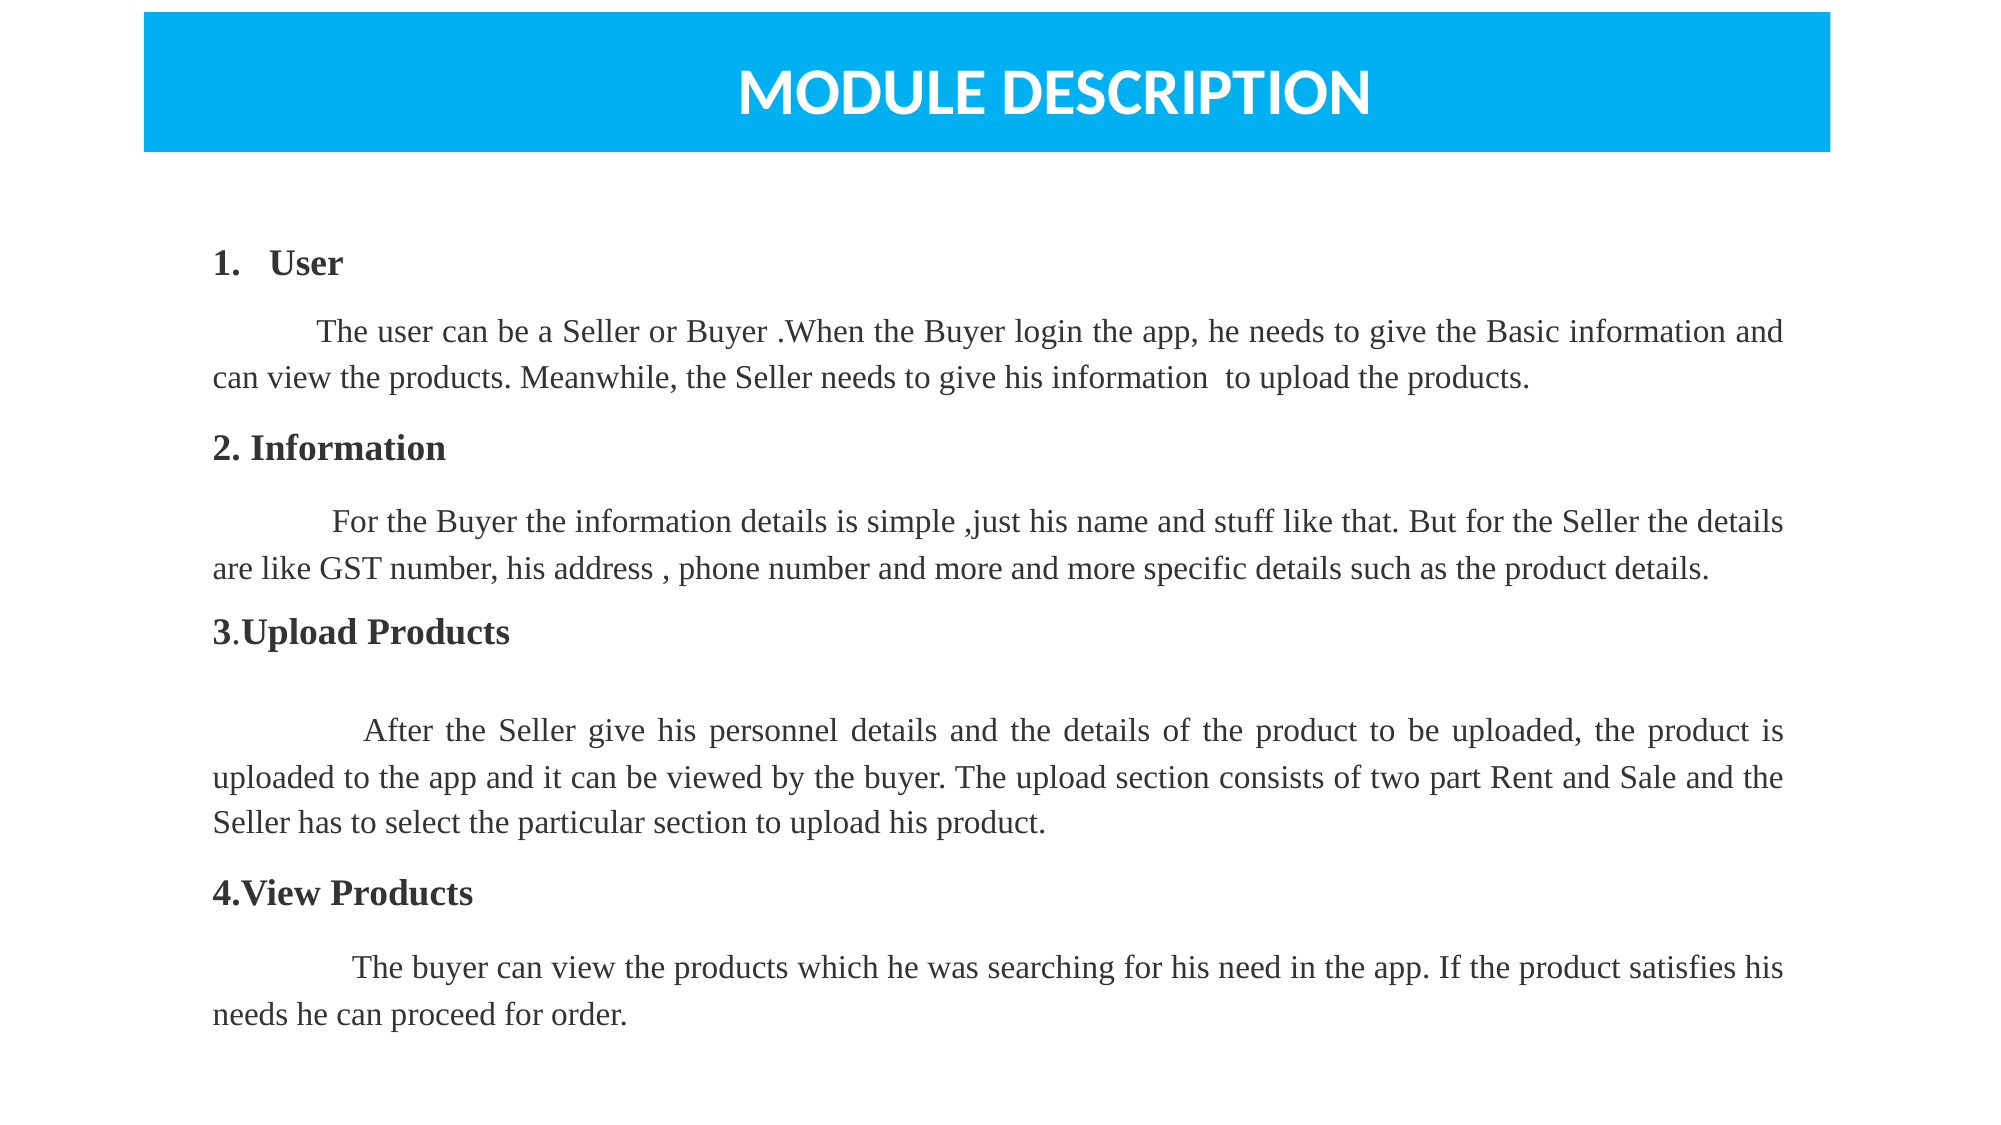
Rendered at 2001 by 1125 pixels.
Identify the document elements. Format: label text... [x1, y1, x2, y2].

text_box [143, 12, 1831, 152]
text_box MODULE DESCRIPTION [587, 40, 1476, 136]
text_box User The user can be a Seller or Buyer .When the Buyer login the app, he needs to give the Basic information and can view the products. Meanwhile, the Seller needs to give his information to upload the products. 2. Information For the Buyer the information details is simple ,just his name and stuff like that. But for the Seller the details are like GST number, his address , phone number and more and more specific details such as the product details. 3.Upload Products After the Seller give his personnel details and the details of the product to be uploaded, the product is uploaded to the app and it can be viewed by the buyer. The upload section consists of two part Rent and Sale and the Seller has to select the particular section to upload his product. 4.View Products The buyer can view the products which he was searching for his need in the app. If the product satisfies his needs he can proceed for order. [197, 223, 1802, 1040]
